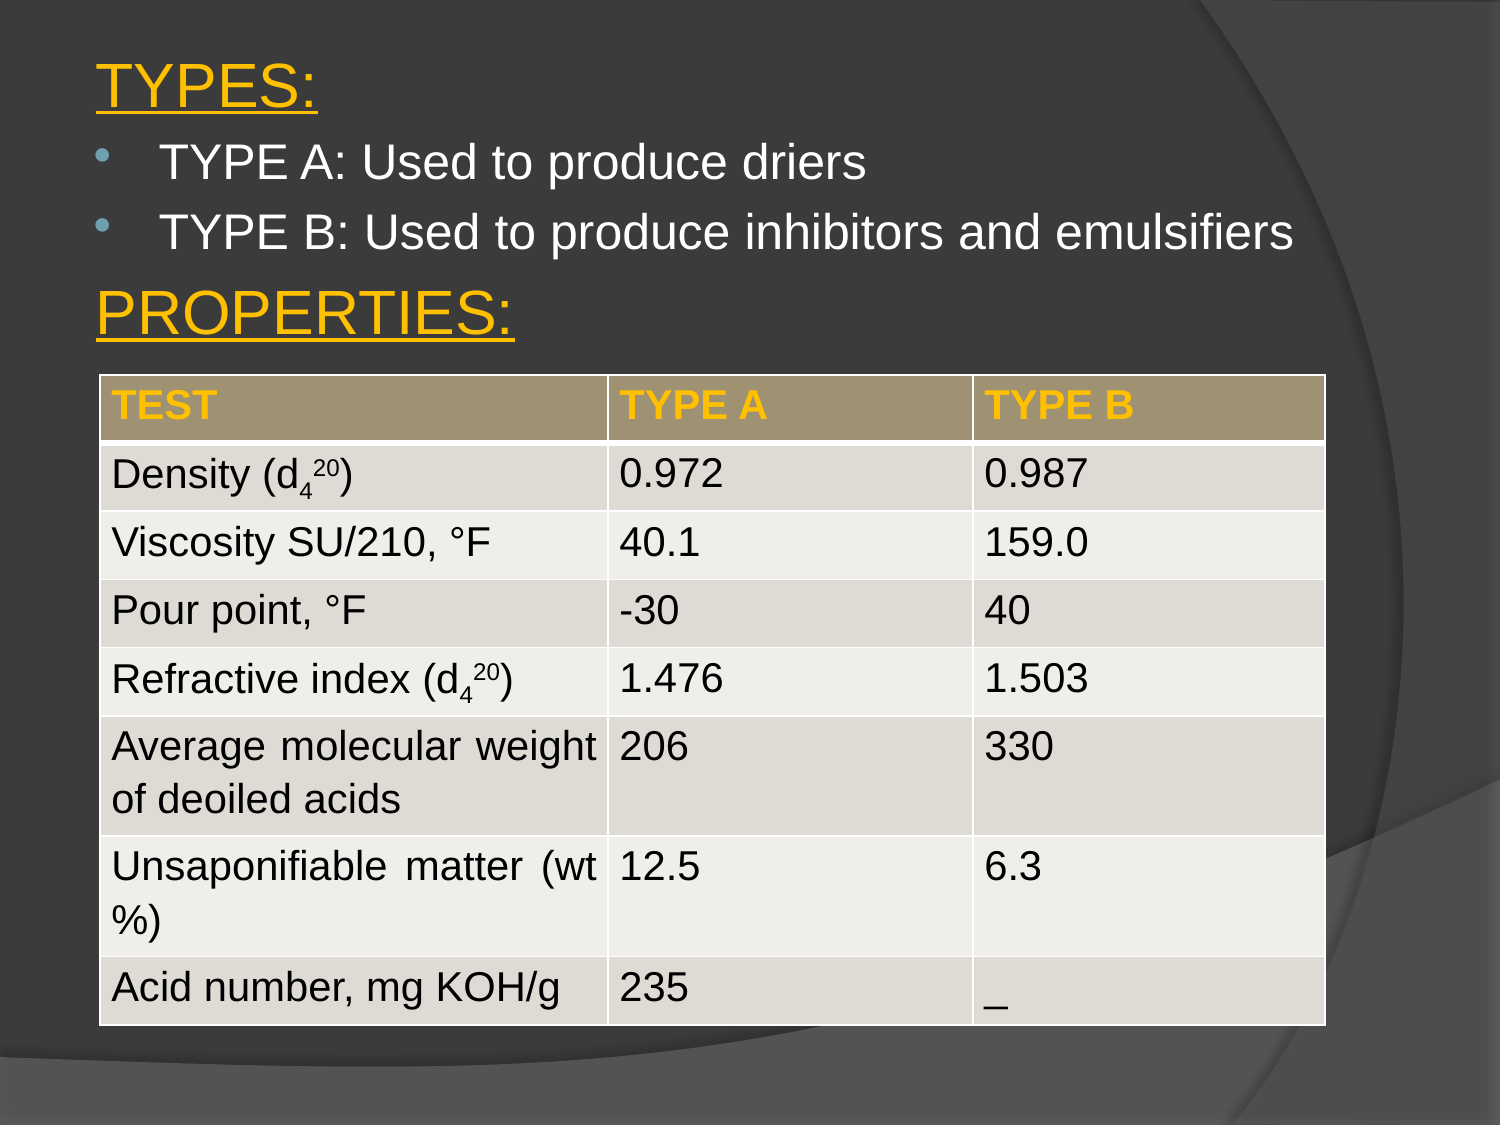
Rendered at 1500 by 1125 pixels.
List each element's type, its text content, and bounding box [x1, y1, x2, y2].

table_cell 12.5 [609, 837, 972, 956]
table_cell _ [974, 957, 1324, 1024]
table_header TYPE B [974, 376, 1324, 440]
table_cell 0.987 [974, 446, 1324, 510]
table_cell 1.503 [974, 648, 1324, 715]
table_cell 159.0 [974, 512, 1324, 579]
table_cell 40.1 [609, 512, 972, 579]
table_cell Refractive index (d420) [101, 648, 607, 715]
table_cell 1.476 [609, 648, 972, 715]
table_cell 206 [609, 717, 972, 835]
table_cell -30 [609, 580, 972, 647]
table_cell 330 [974, 717, 1324, 835]
table_cell Unsaponifiable matter (wt%) [101, 837, 607, 956]
table_cell Average molecular weight of deoiled acids [101, 717, 607, 835]
table_cell Viscosity SU/210, °F [101, 512, 607, 579]
table_cell Pour point, °F [101, 580, 607, 647]
table_cell Density (d420) [101, 446, 607, 510]
table_cell 235 [609, 957, 972, 1024]
table_cell 0.972 [609, 446, 972, 510]
table_cell 40 [974, 580, 1324, 647]
table_cell 6.3 [974, 837, 1324, 956]
table_cell Acid number, mg KOH/g [101, 957, 607, 1024]
list TYPES: TYPE A: Used to produce driers TYPE B: Used to produce inhibitors and emulsifiers PROPERTIES: [75, 37, 1425, 1038]
table_header TYPE A [609, 376, 972, 440]
table_header TEST [101, 376, 607, 440]
